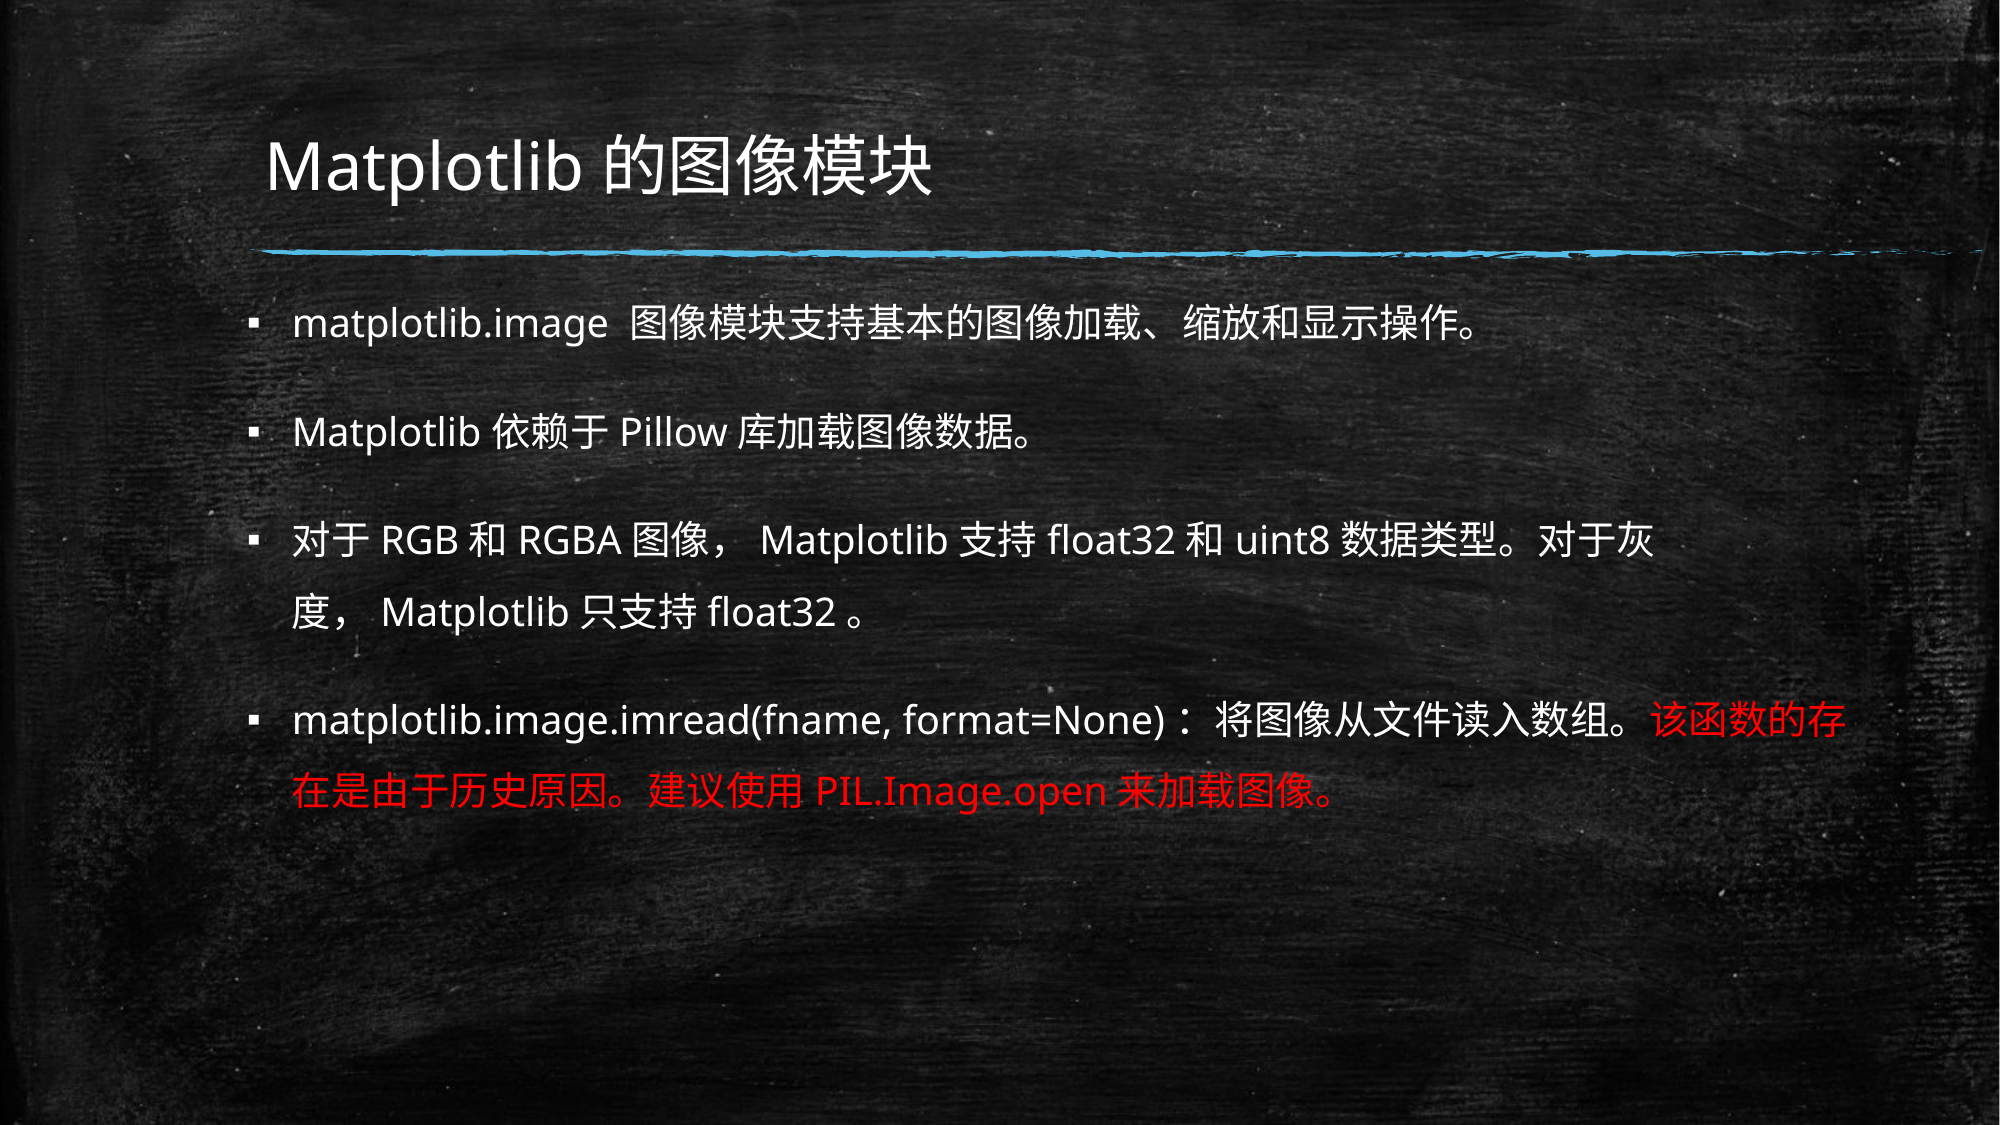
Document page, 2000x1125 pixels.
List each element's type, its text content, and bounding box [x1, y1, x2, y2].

list matplotlib.image 图像模块支持基本的图像加载、缩放和显示操作。 Matplotlib依赖于Pillow库加载图像数据。 对于RGB和RGBA图像，Matplotlib支持float32和uint8数据类型。对于灰度，Matplotlib只支持float32。 matplotlib.image.imread(fname, format=None)：将图像从文件读入数组。该函数的存在是由于历史原因。建议使用PIL.Image.open来加载图像。 [231, 267, 1886, 1106]
title Matplotlib的图像模块 [249, 45, 1750, 213]
